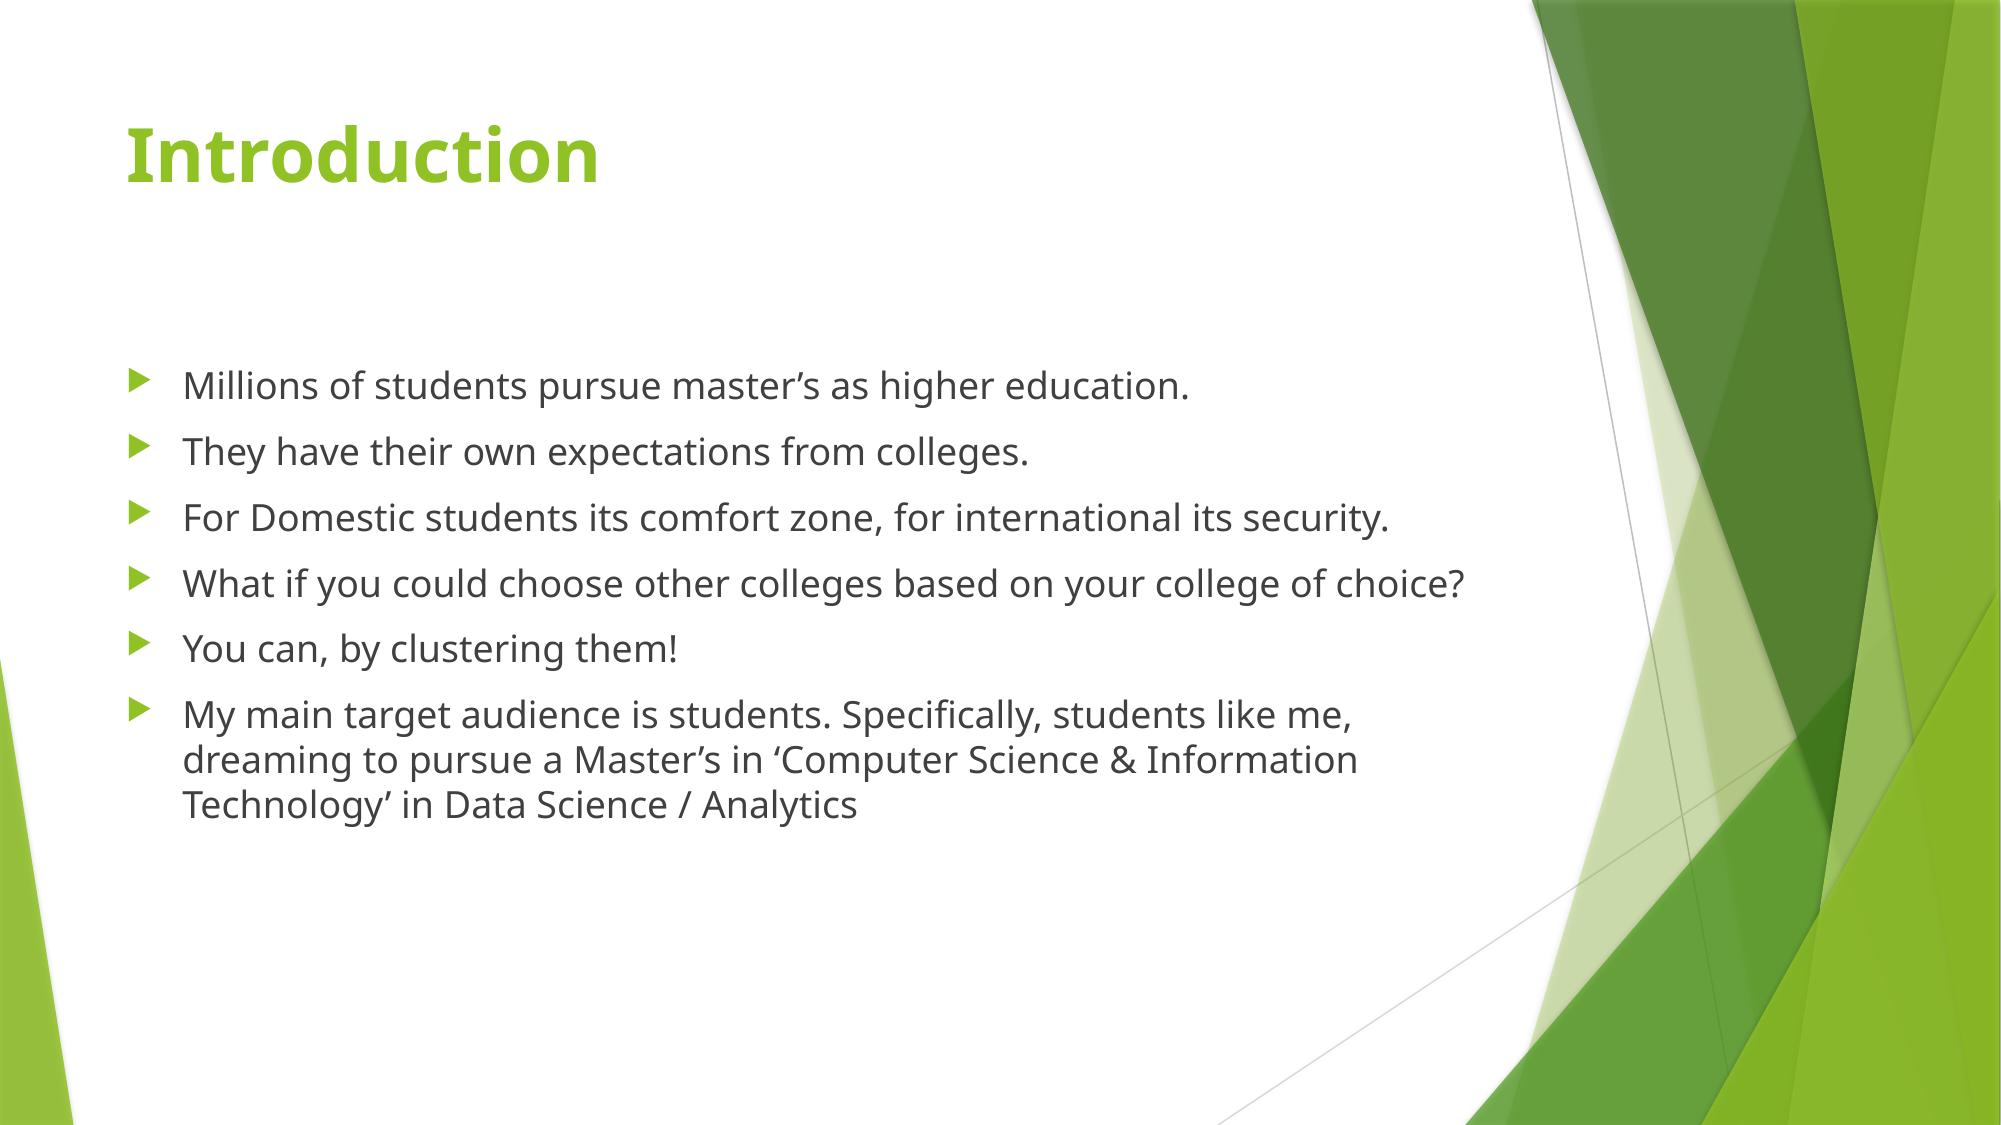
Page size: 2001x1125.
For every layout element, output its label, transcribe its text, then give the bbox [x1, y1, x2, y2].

title Introduction [111, 99, 1522, 317]
list Millions of students pursue master’s as higher education. They have their own expectations from colleges. For Domestic students its comfort zone, for international its security. What if you could choose other colleges based on your college of choice? You can, by clustering them! My main target audience is students. Specifically, students like me, dreaming to pursue a Master’s in ‘Computer Science & Information Technology’ in Data Science / Analytics [111, 354, 1522, 992]
